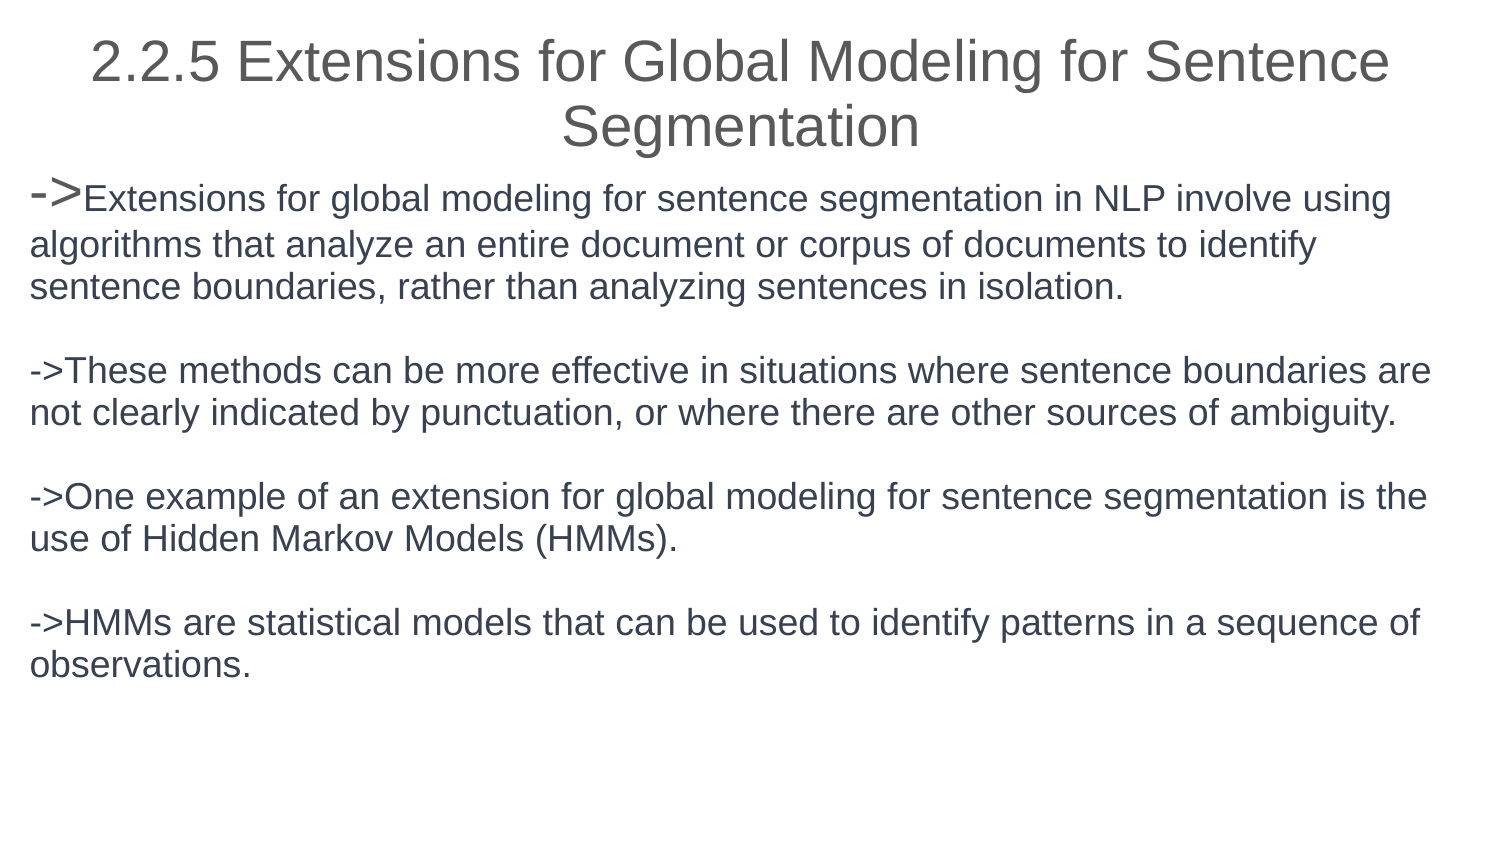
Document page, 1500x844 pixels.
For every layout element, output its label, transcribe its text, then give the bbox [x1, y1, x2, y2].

subtitle 2.2.5 Extensions for Global Modeling for Sentence Segmentation ->Extensions for global modeling for sentence segmentation in NLP involve using algorithms that analyze an entire document or corpus of documents to identify sentence boundaries, rather than analyzing sentences in isolation. ->These methods can be more effective in situations where sentence boundaries are not clearly indicated by punctuation, or where there are other sources of ambiguity. ->One example of an extension for global modeling for sentence segmentation is the use of Hidden Markov Models (HMMs). ->HMMs are statistical models that can be used to identify patterns in a sequence of observations. [14, 13, 1470, 819]
